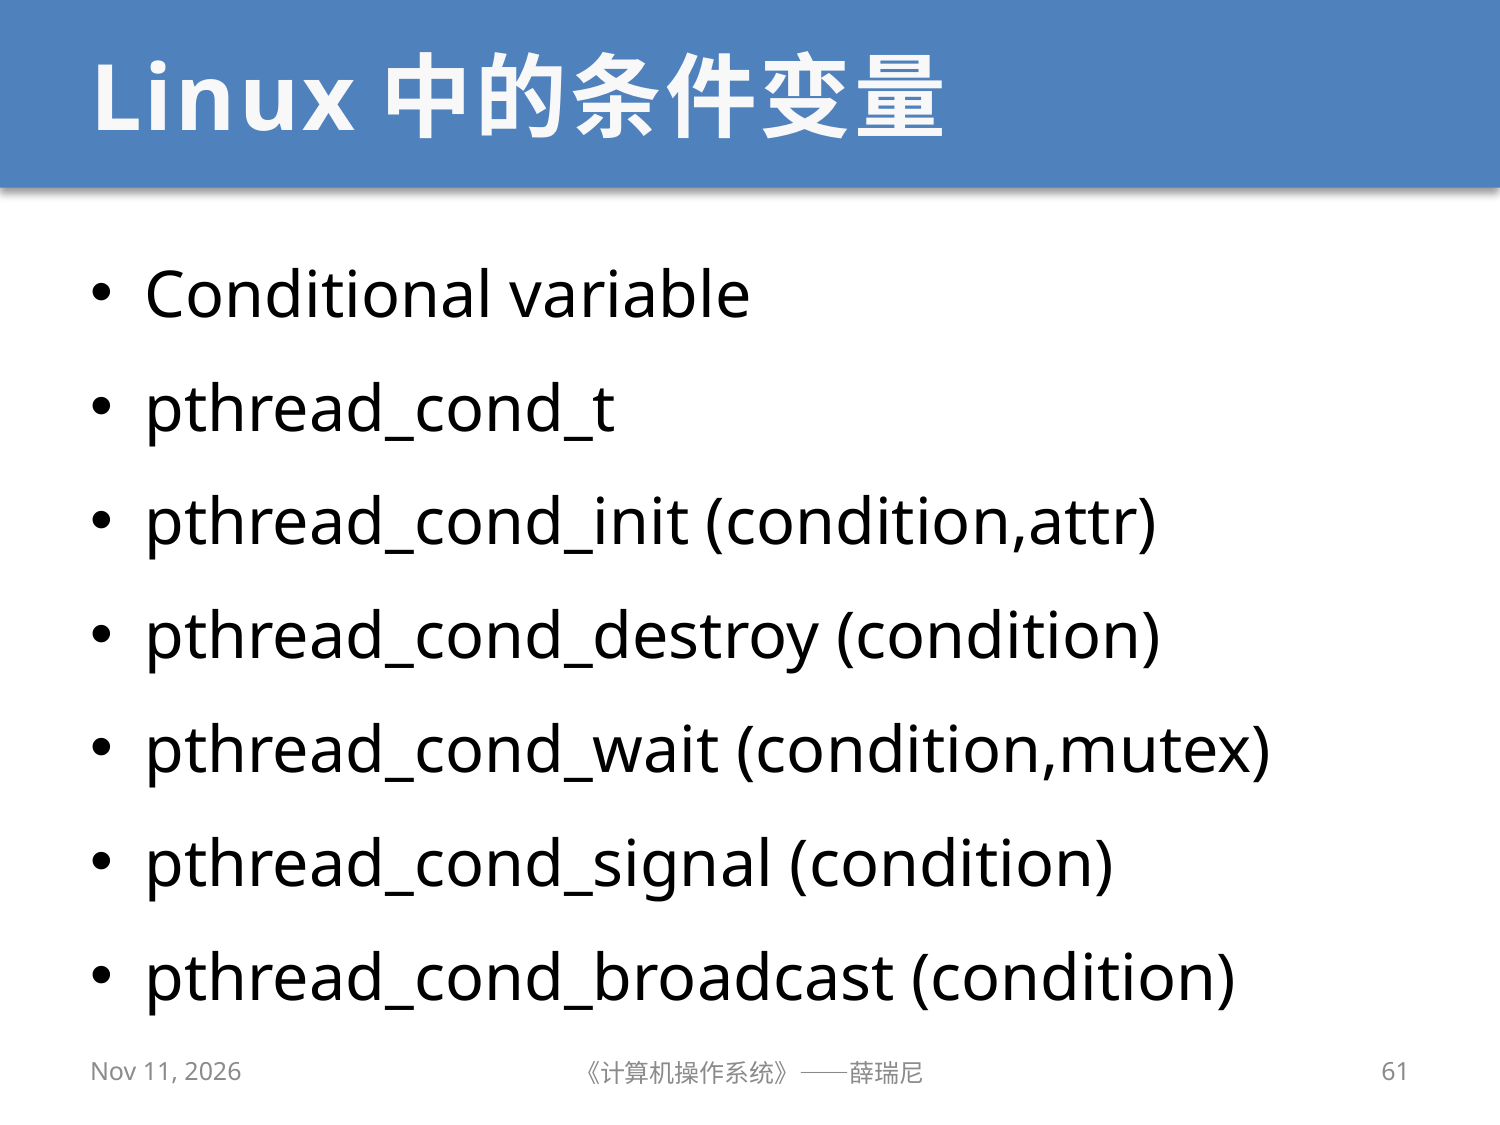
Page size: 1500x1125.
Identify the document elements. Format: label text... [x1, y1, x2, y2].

footer 《计算机操作系统》——薛瑞尼 [425, 1042, 1074, 1103]
list Conditional variable pthread_cond_t pthread_cond_init (condition,attr) pthread_cond_destroy (condition) pthread_cond_wait (condition,mutex) pthread_cond_signal (condition) pthread_cond_broadcast (condition) [75, 221, 1425, 1021]
slide_number 61 [1074, 1042, 1425, 1103]
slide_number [75, 1042, 425, 1103]
title Linux中的条件变量 [75, 0, 1425, 188]
